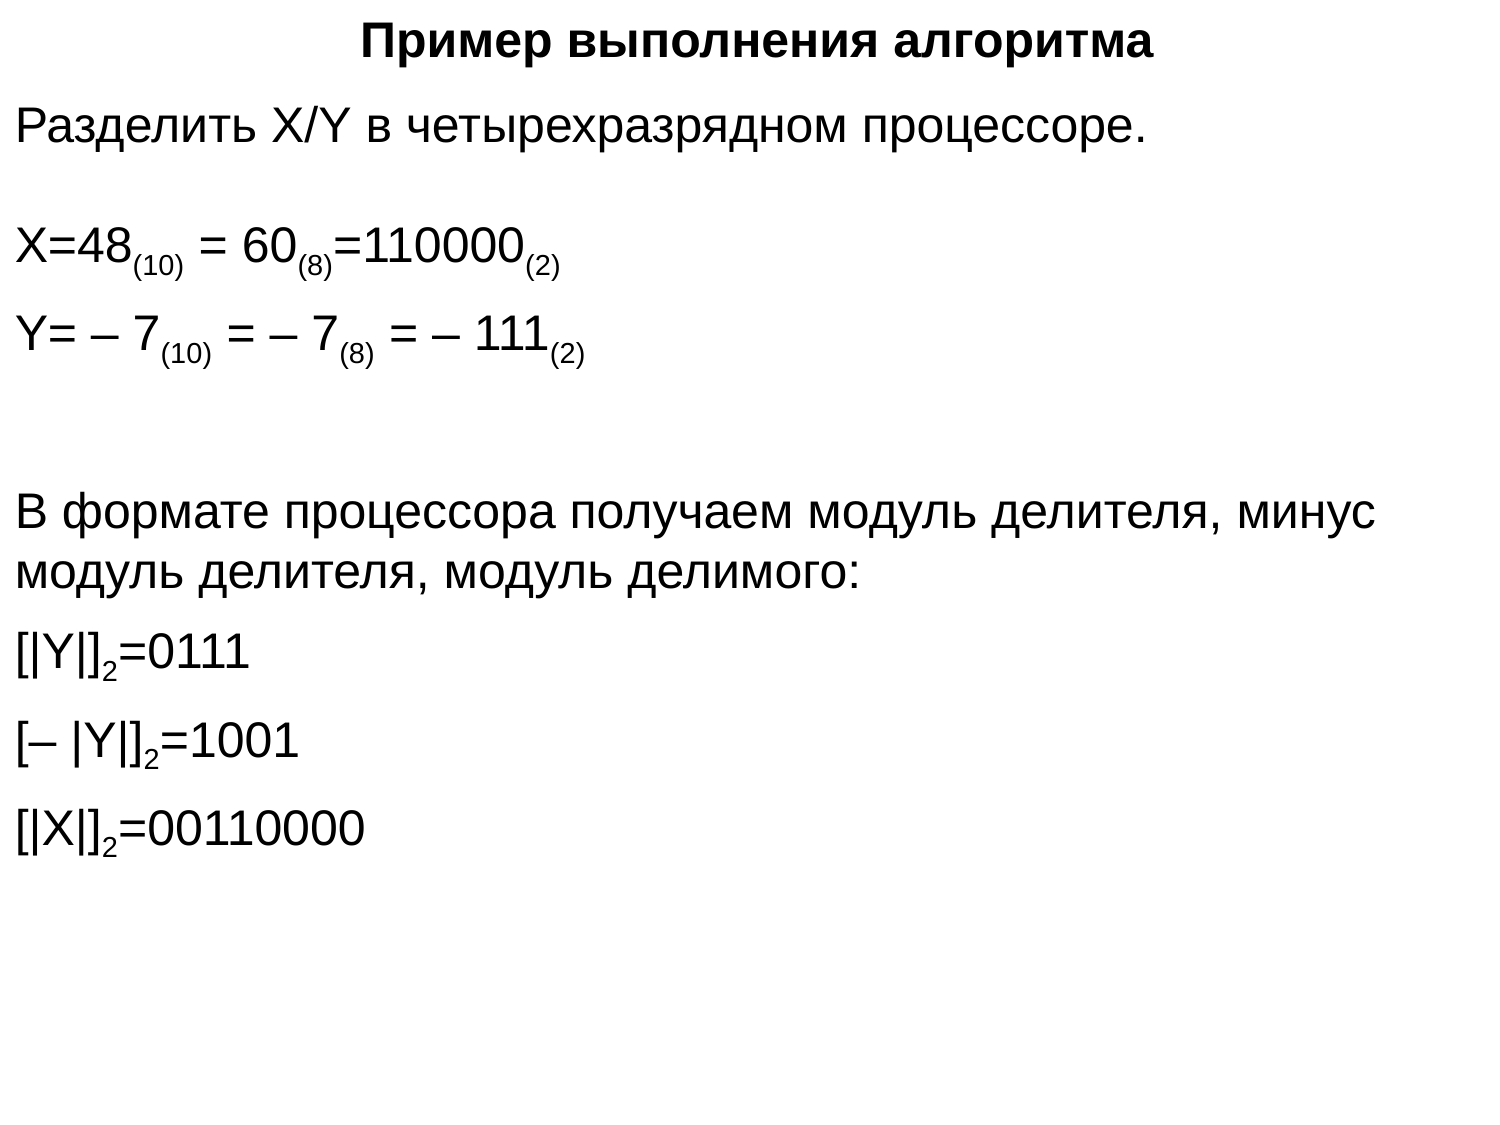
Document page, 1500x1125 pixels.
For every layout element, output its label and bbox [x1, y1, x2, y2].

text_box [0, 0, 1500, 871]
